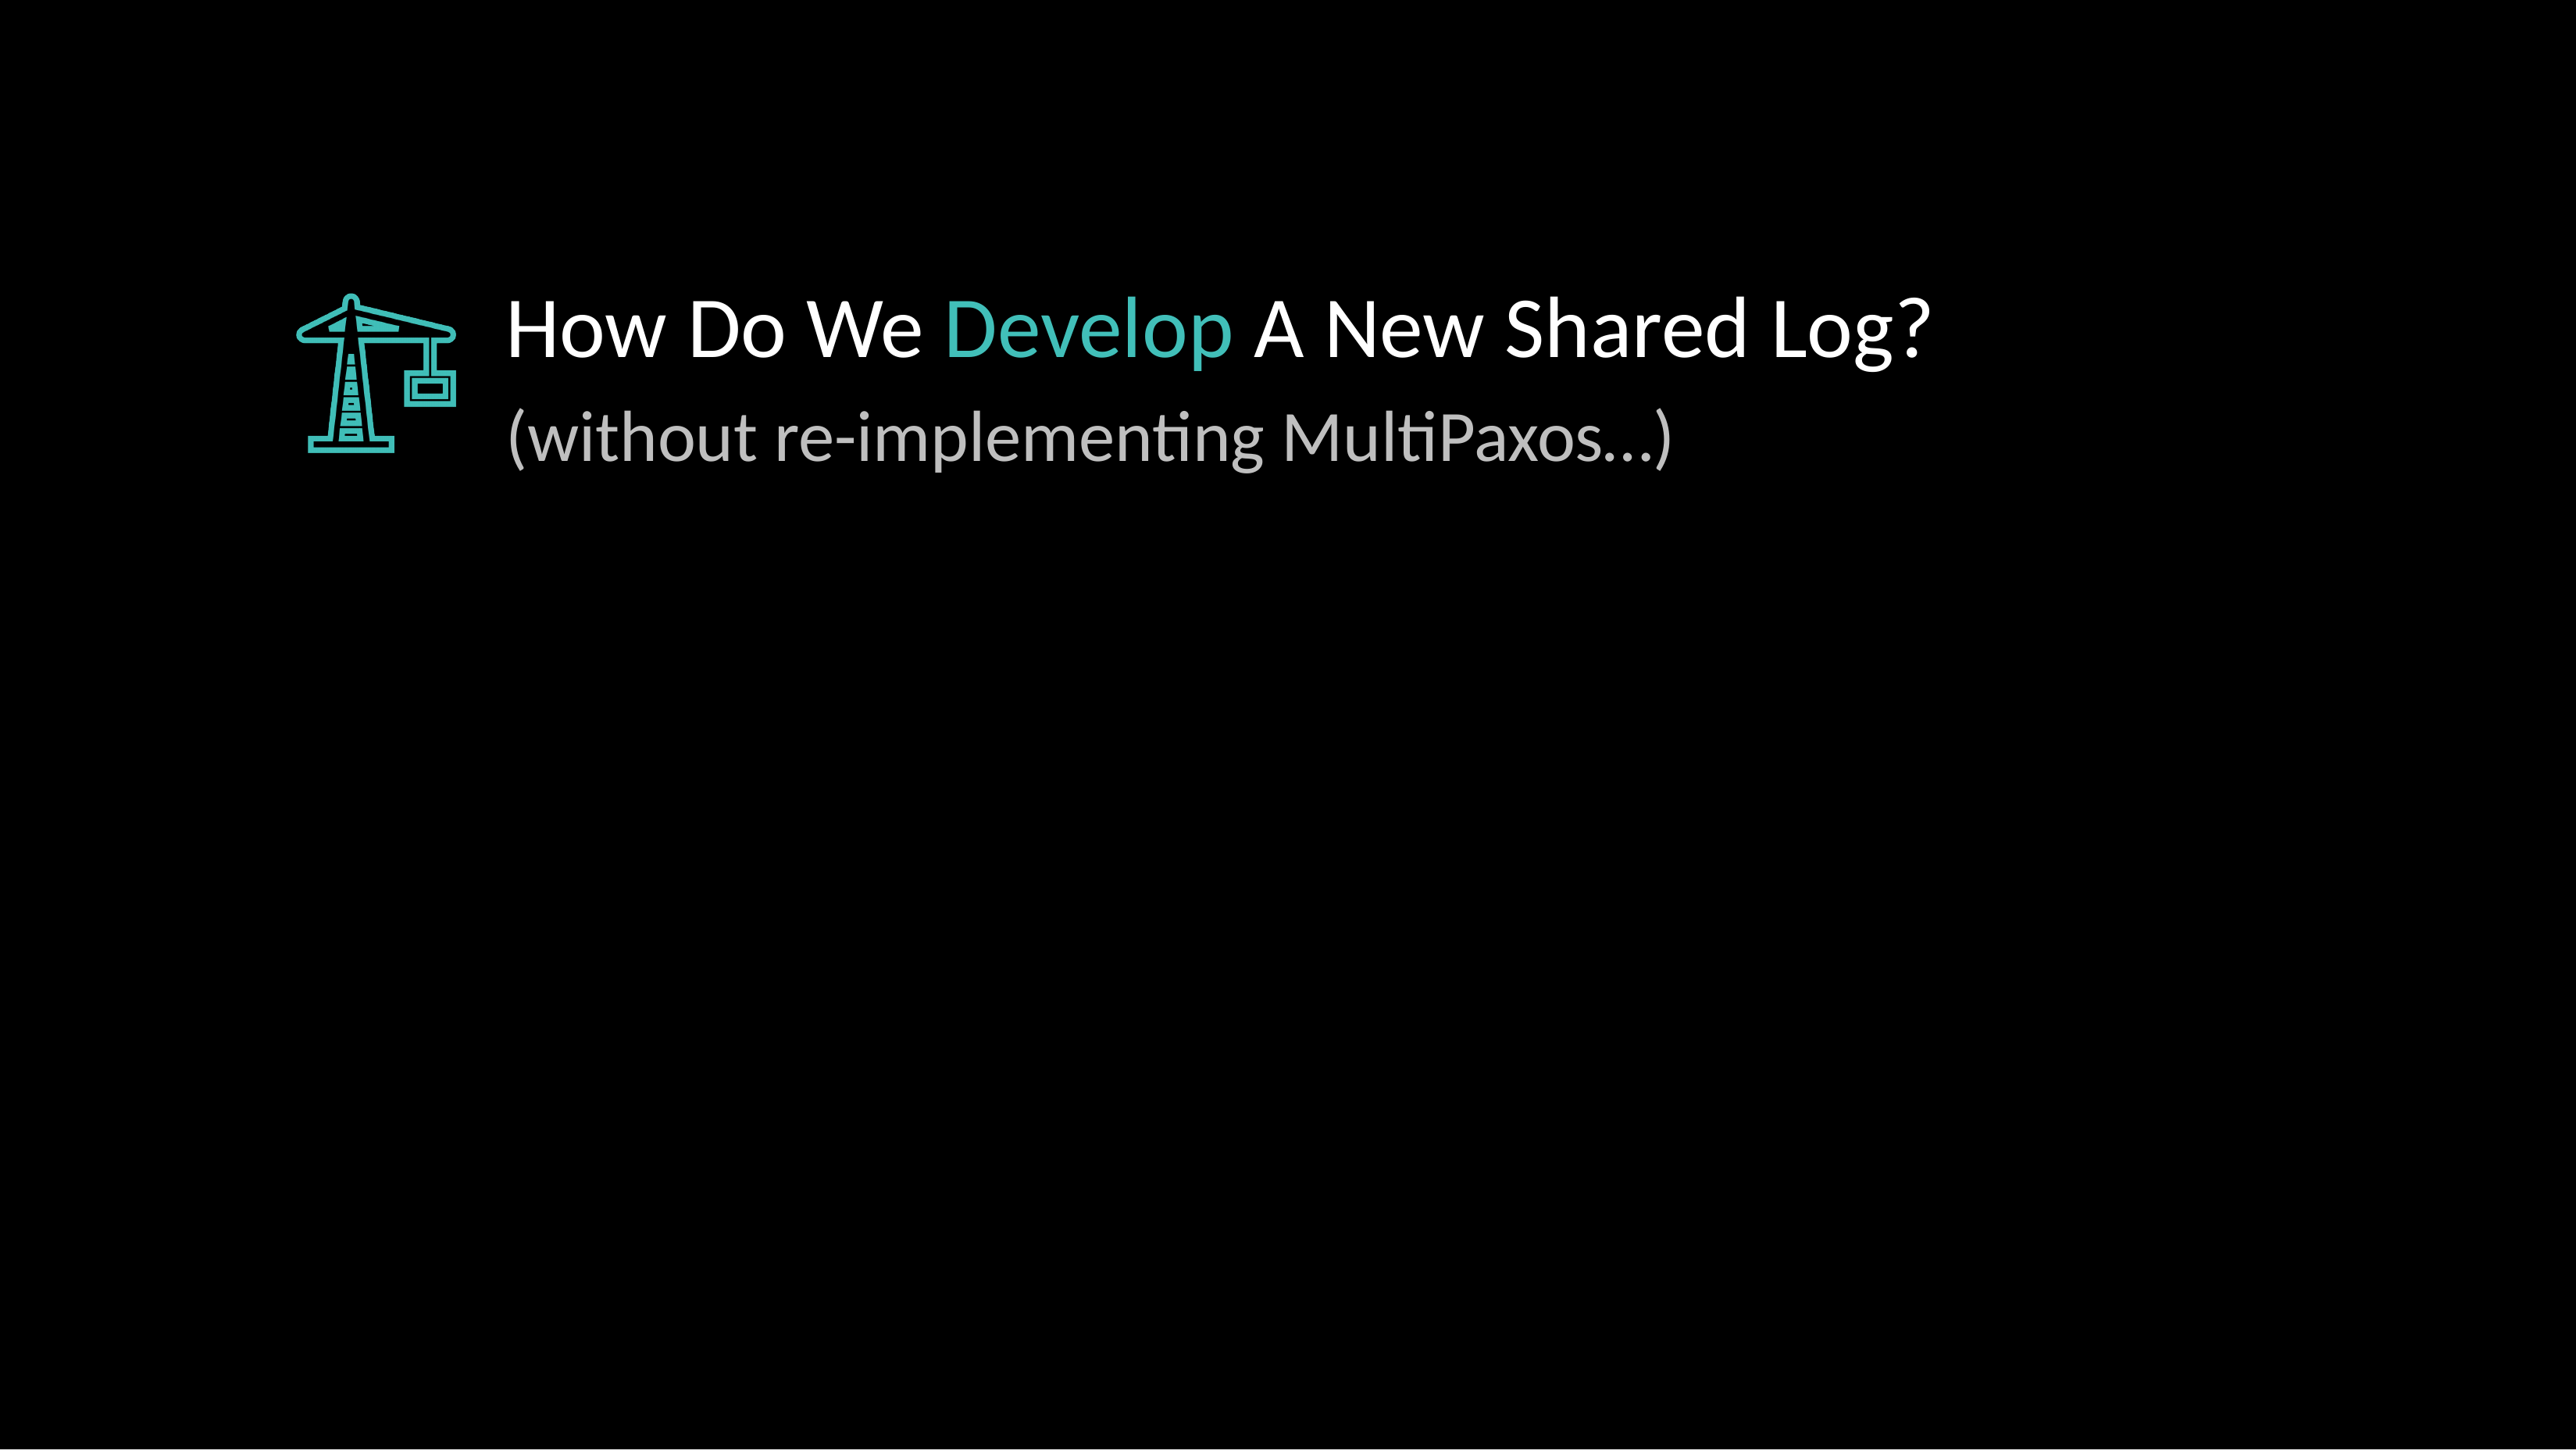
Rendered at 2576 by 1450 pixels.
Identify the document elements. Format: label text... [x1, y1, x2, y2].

title How Do We Develop A New Shared Log? (without re-implementing MultiPaxos…) [504, 273, 2089, 517]
picture [283, 280, 469, 466]
